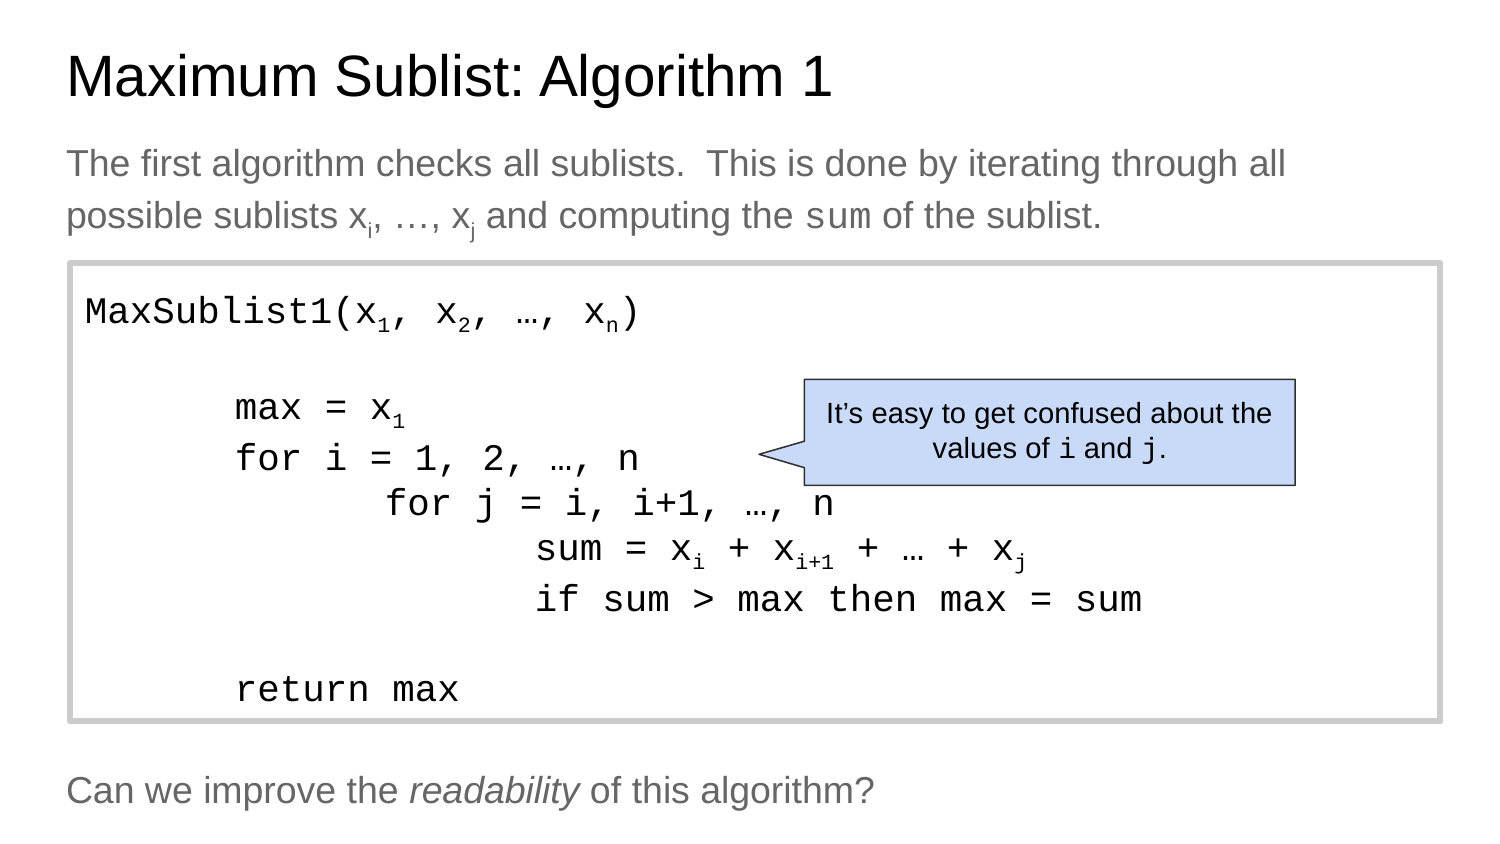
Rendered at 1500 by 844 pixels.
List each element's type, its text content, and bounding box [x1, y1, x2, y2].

text_box MaxSublist1(x1, x2, …, xn) max = x1 for i = 1, 2, …, n for j = i, i+1, …, n sum = xi + xi+1 + … + xj if sum > max then max = sum return max [69, 262, 1441, 722]
text_box It’s easy to get confused about the values of i and j. [759, 379, 1296, 486]
title Maximum Sublist: Algorithm 1 [51, 23, 1449, 116]
list The first algorithm checks all sublists. This is done by iterating through all possible sublists xi, …, xj and computing the sum of the sublist. Can we improve the readability of this algorithm? [51, 116, 1449, 819]
